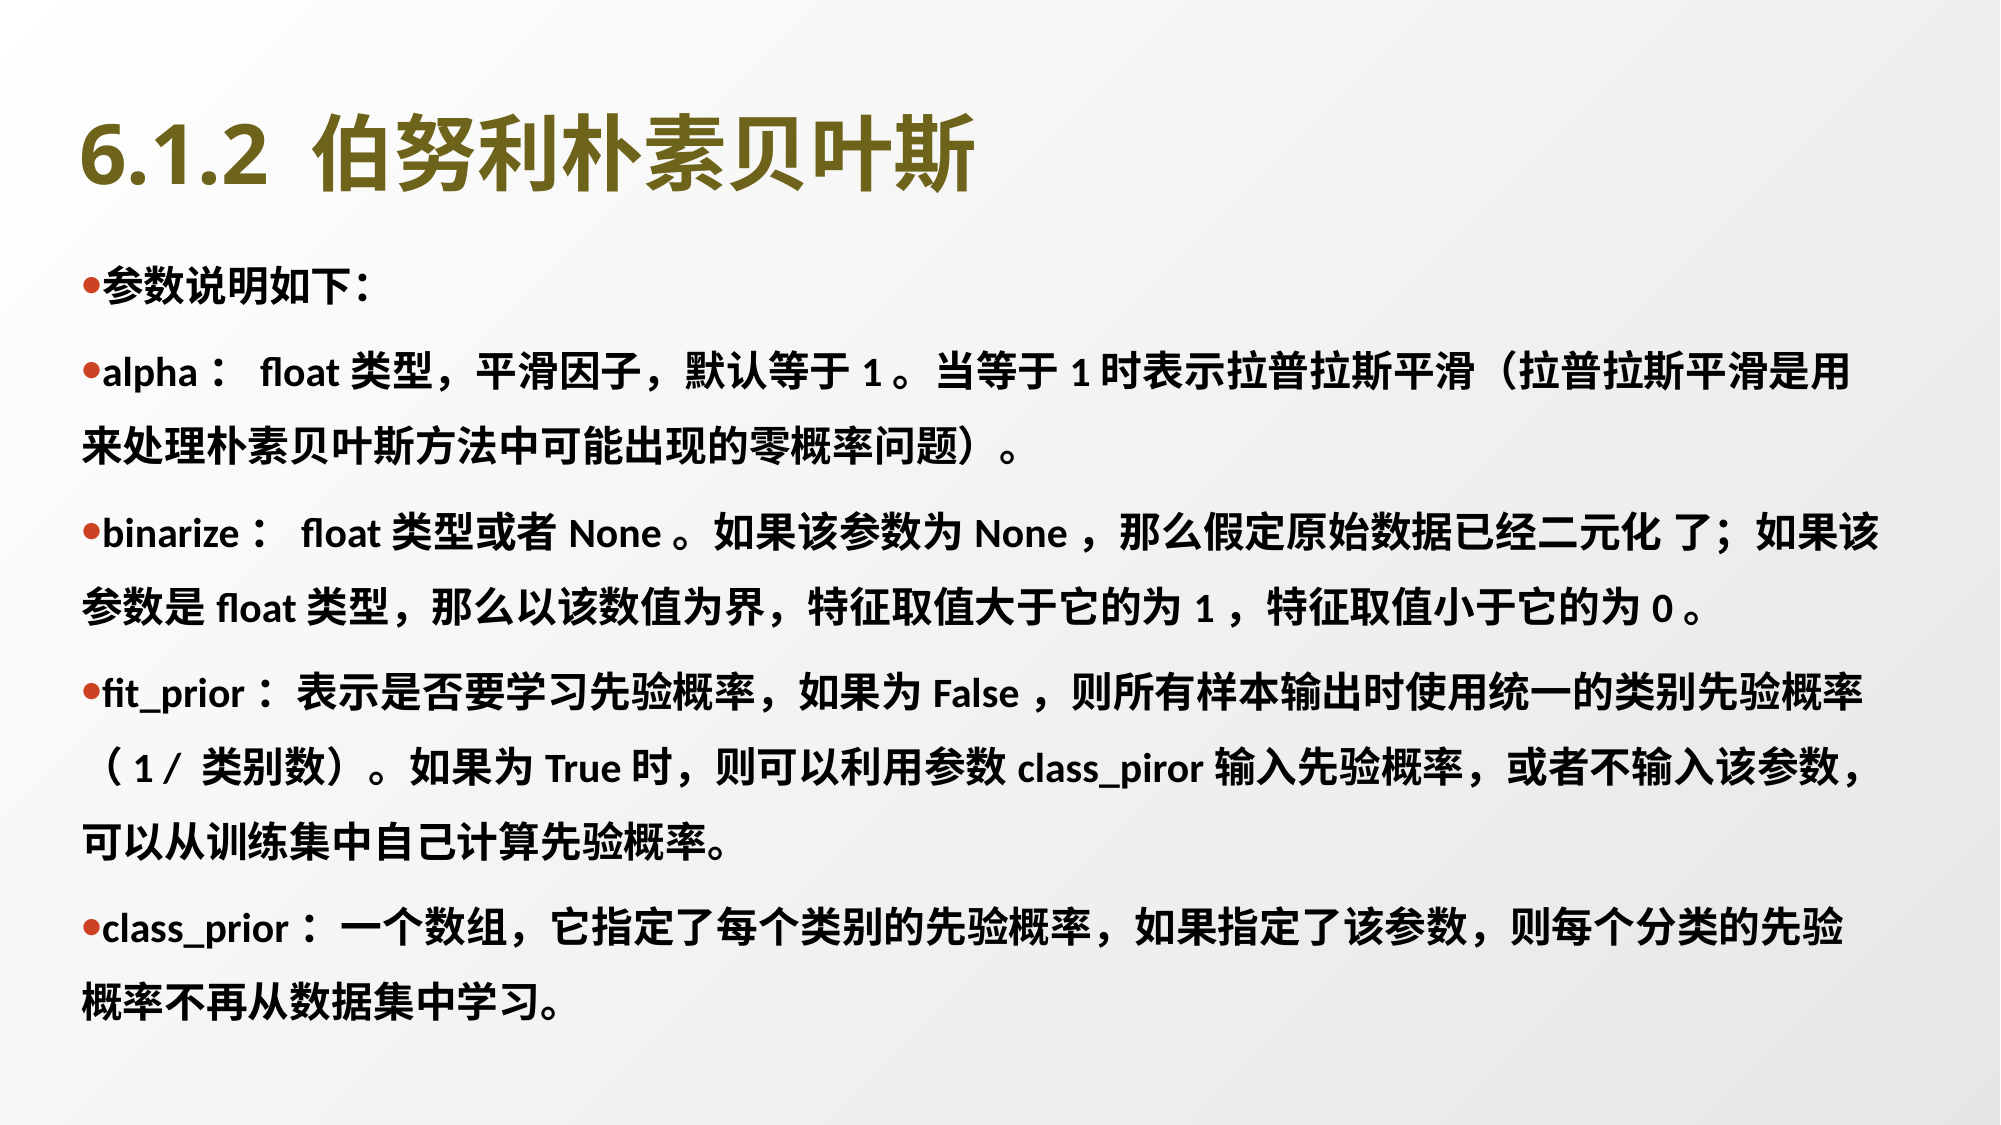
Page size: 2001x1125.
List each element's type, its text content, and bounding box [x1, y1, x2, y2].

list 参数说明如下： alpha：float类型，平滑因子，默认等于1。当等于1时表示拉普拉斯平滑（拉普拉斯平滑是用来处理朴素贝叶斯方法中可能出现的零概率问题）。 binarize：float类型或者None。如果该参数为None，那么假定原始数据已经二元化 了；如果该参数是float类型，那么以该数值为界，特征取值大于它的为1，特征取值小于它的为0。 fit_prior：表示是否要学习先验概率，如果为False，则所有样本输出时使用统一的类别先验概率（1 / 类别数）。如果为True时，则可以利用参数class_piror输入先验概率，或者不输入该参数，可以从训练集中自己计算先验概率。 class_prior：一个数组，它指定了每个类别的先验概率，如果指定了该参数，则每个分类的先验概率不再从数据集中学习。 [66, 227, 1898, 1034]
title 6.1.2 伯努利朴素贝叶斯 [64, 57, 1740, 194]
